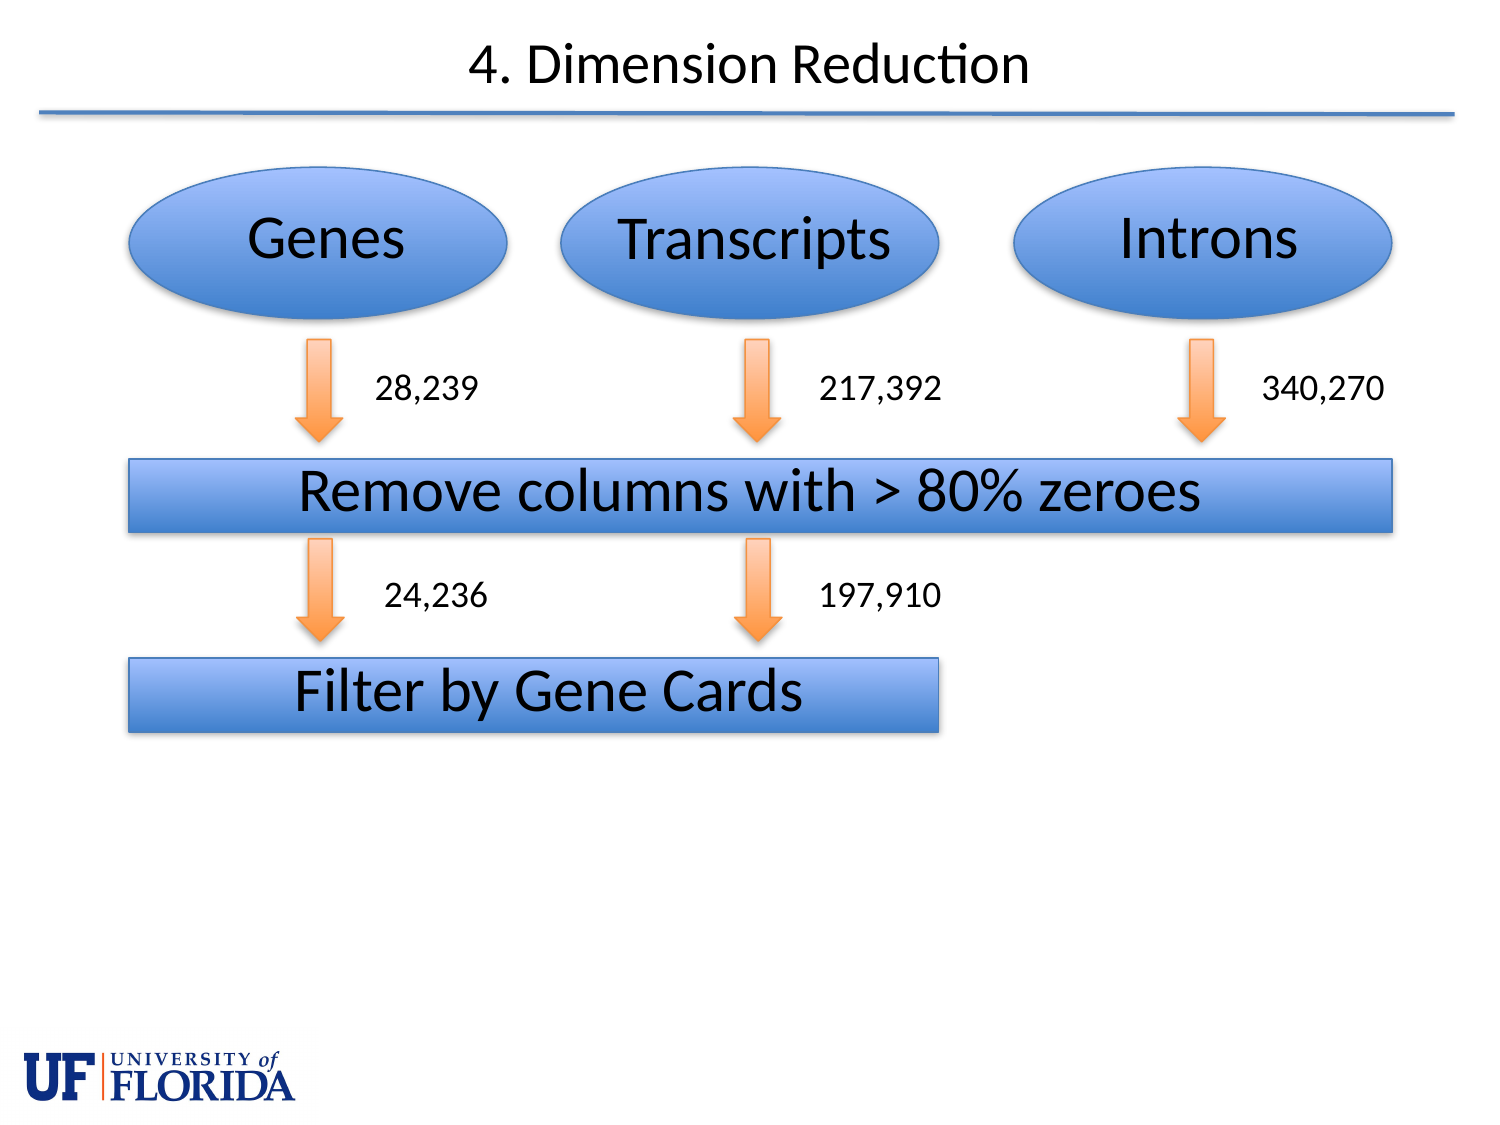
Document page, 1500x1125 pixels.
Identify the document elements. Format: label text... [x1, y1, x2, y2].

text_box Transcripts [603, 189, 908, 279]
text_box 197,910 [803, 562, 957, 623]
text_box [128, 166, 508, 320]
text_box [128, 458, 1393, 533]
text_box [128, 657, 939, 733]
text_box [560, 194, 940, 320]
text_box [294, 338, 344, 443]
picture [0, 1027, 319, 1125]
text_box Introns [1104, 188, 1315, 279]
text_box [732, 338, 782, 443]
text_box [733, 537, 783, 642]
text_box 340,270 [1246, 356, 1400, 416]
title 4. Dimension Reduction [75, 21, 1425, 99]
text_box Remove columns with > 80% zeroes [283, 441, 1219, 532]
text_box [295, 537, 345, 642]
text_box 217,392 [804, 356, 958, 416]
text_box 24,236 [369, 562, 504, 623]
text_box 28,239 [359, 355, 494, 416]
text_box [1013, 166, 1393, 320]
text_box [615, 166, 885, 189]
text_box Filter by Gene Cards [280, 641, 820, 731]
text_box Genes [232, 188, 421, 279]
text_box [1177, 338, 1227, 443]
